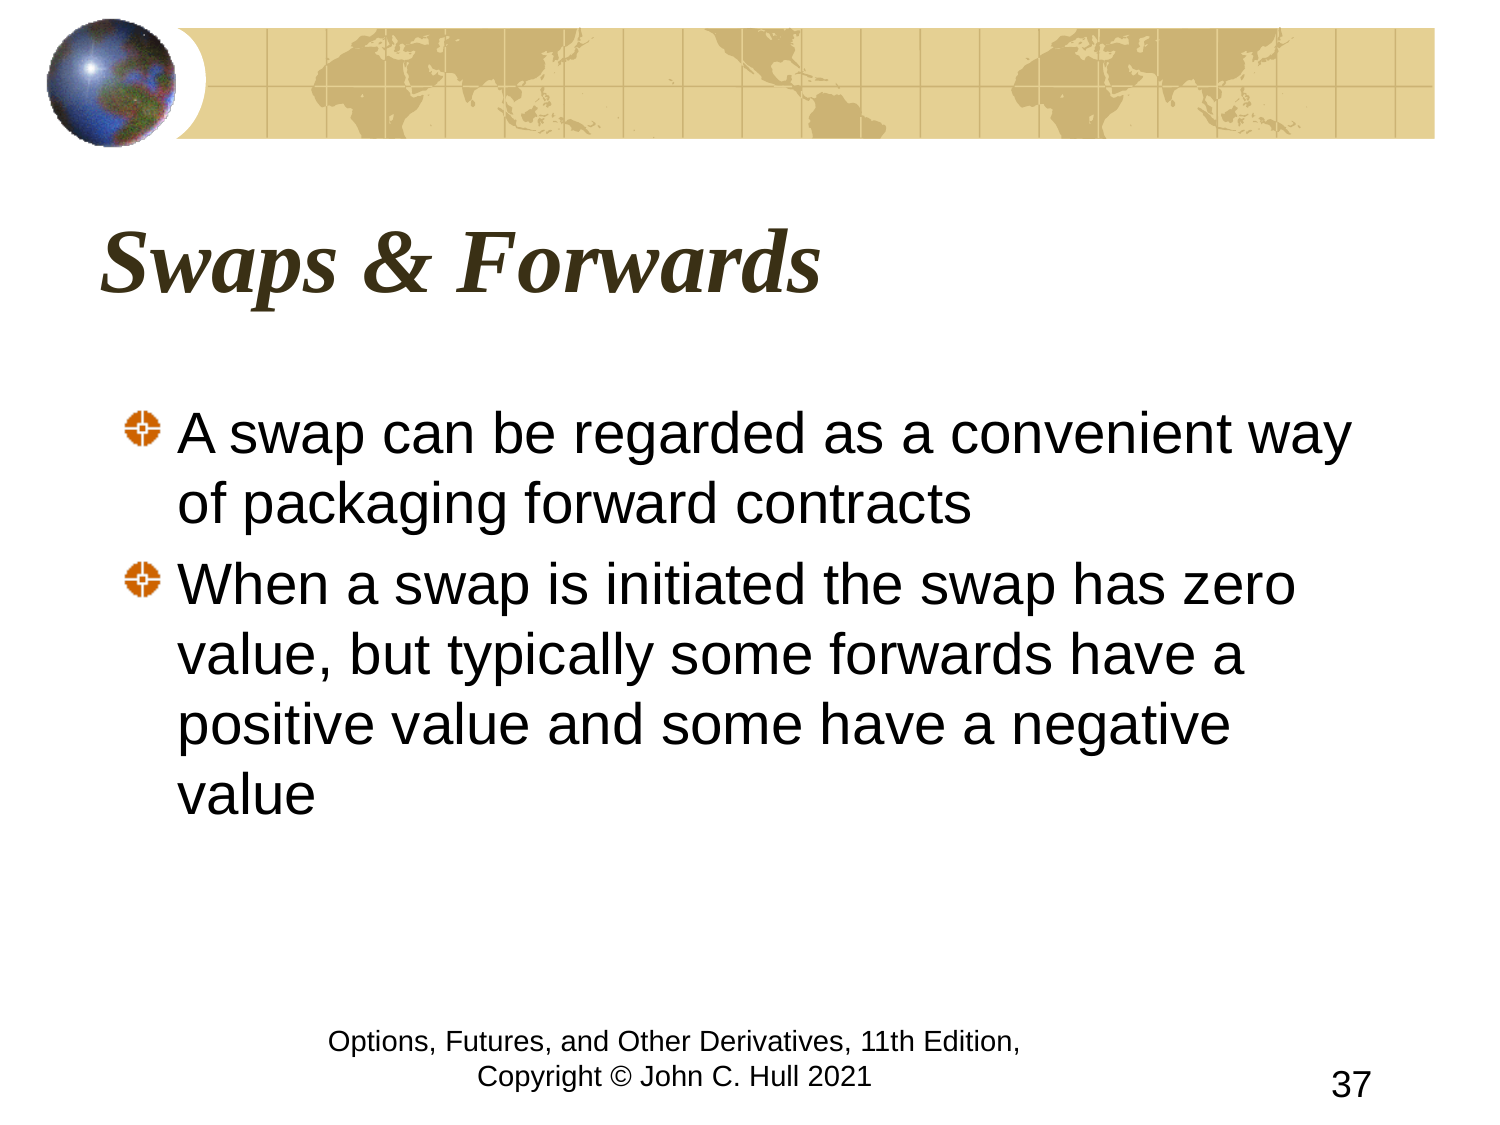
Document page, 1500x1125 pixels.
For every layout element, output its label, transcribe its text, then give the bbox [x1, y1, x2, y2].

list A swap can be regarded as a convenient way of packaging forward contracts When a swap is initiated the swap has zero value, but typically some forwards have a positive value and some have a negative value [106, 387, 1388, 1050]
title Swaps & Forwards [84, 131, 1410, 381]
picture [42, 14, 190, 151]
slide_number 37 [1074, 1037, 1388, 1113]
picture [121, 560, 163, 602]
footer Options, Futures, and Other Derivatives, 11th Edition, Copyright © John C. Hull 2021 [262, 1024, 1088, 1101]
picture [121, 409, 163, 451]
